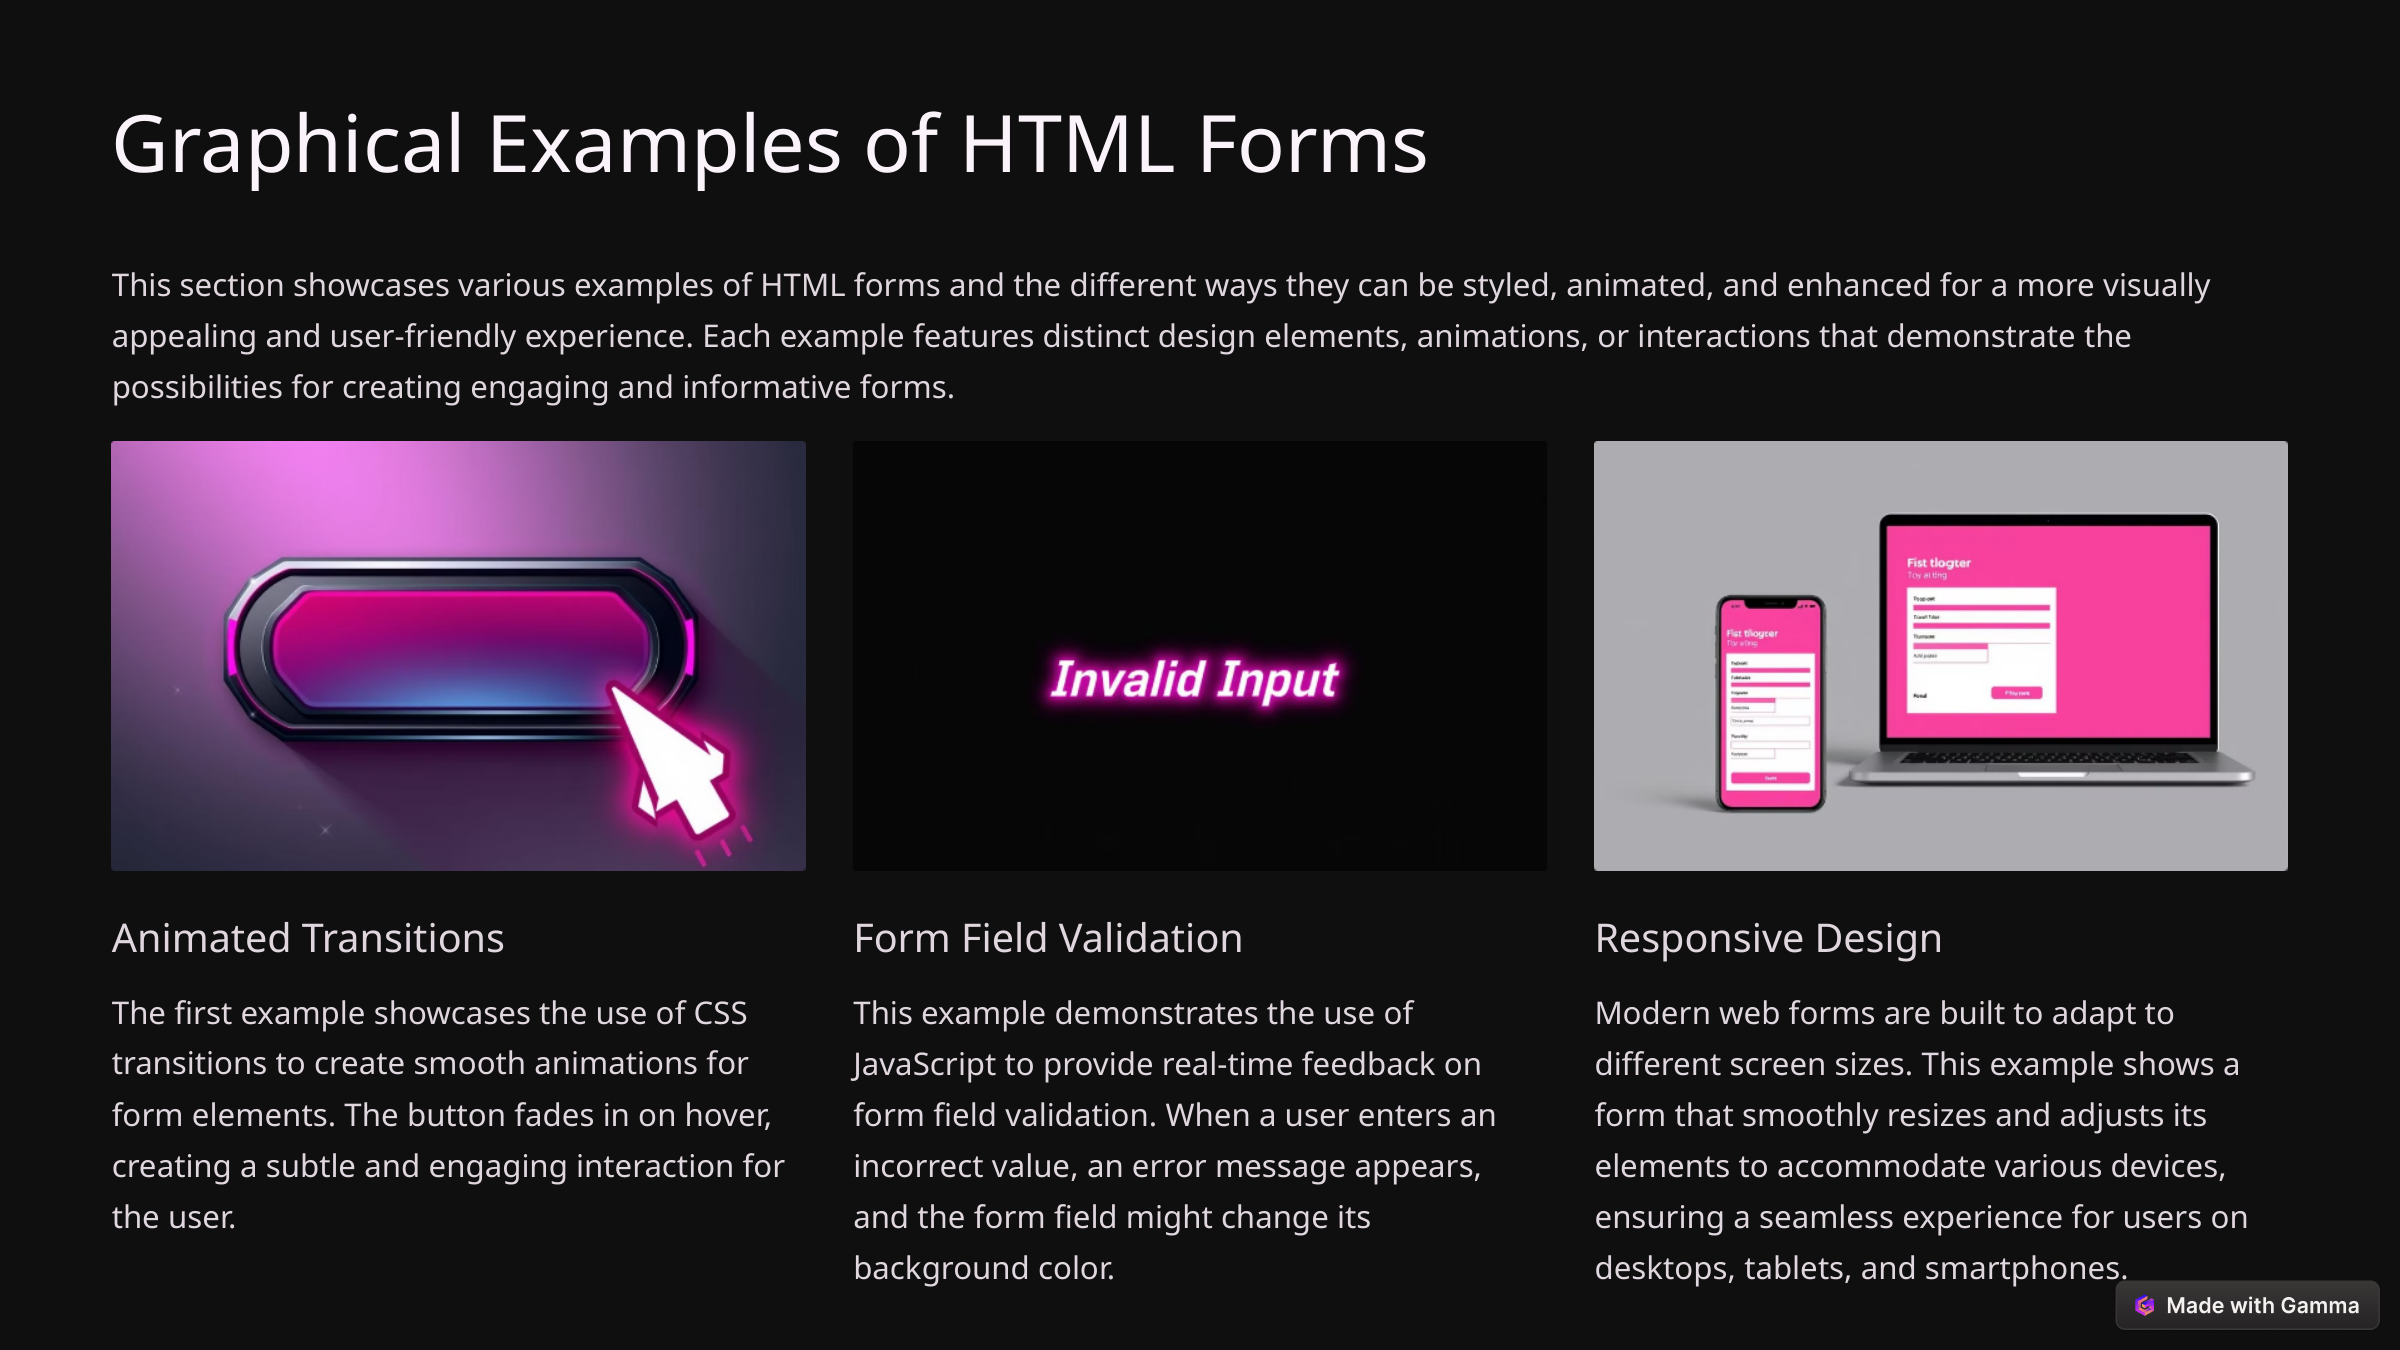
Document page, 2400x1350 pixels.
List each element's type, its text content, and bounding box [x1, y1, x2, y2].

picture [853, 441, 1547, 871]
text_box This example demonstrates the use of JavaScript to provide real-time feedback on form field validation. When a user enters an incorrect value, an error message appears, and the form field might change its background color. [853, 979, 1547, 1287]
picture [1594, 441, 2289, 871]
text_box This section showcases various examples of HTML forms and the different ways they can be styled, animated, and enhanced for a more visually appealing and user-friendly experience. Each example features distinct design elements, animations, or interactions that demonstrate the possibilities for creating engaging and informative forms. [111, 251, 2288, 406]
text_box Modern web forms are built to adapt to different screen sizes. This example shows a form that smoothly resizes and adjusts its elements to accommodate various devices, ensuring a seamless experience for users on desktops, tablets, and smartphones. [1594, 979, 2288, 1287]
text_box Animated Transitions [111, 910, 592, 961]
text_box Responsive Design [1594, 910, 2003, 961]
picture [2106, 1271, 2389, 1339]
text_box The first example showcases the use of CSS transitions to create smooth animations for form elements. The button fades in on hover, creating a subtle and engaging interaction for the user. [111, 979, 806, 1236]
picture [111, 441, 806, 871]
text_box Form Field Validation [853, 910, 1358, 961]
text_box Graphical Examples of HTML Forms [111, 87, 1648, 188]
